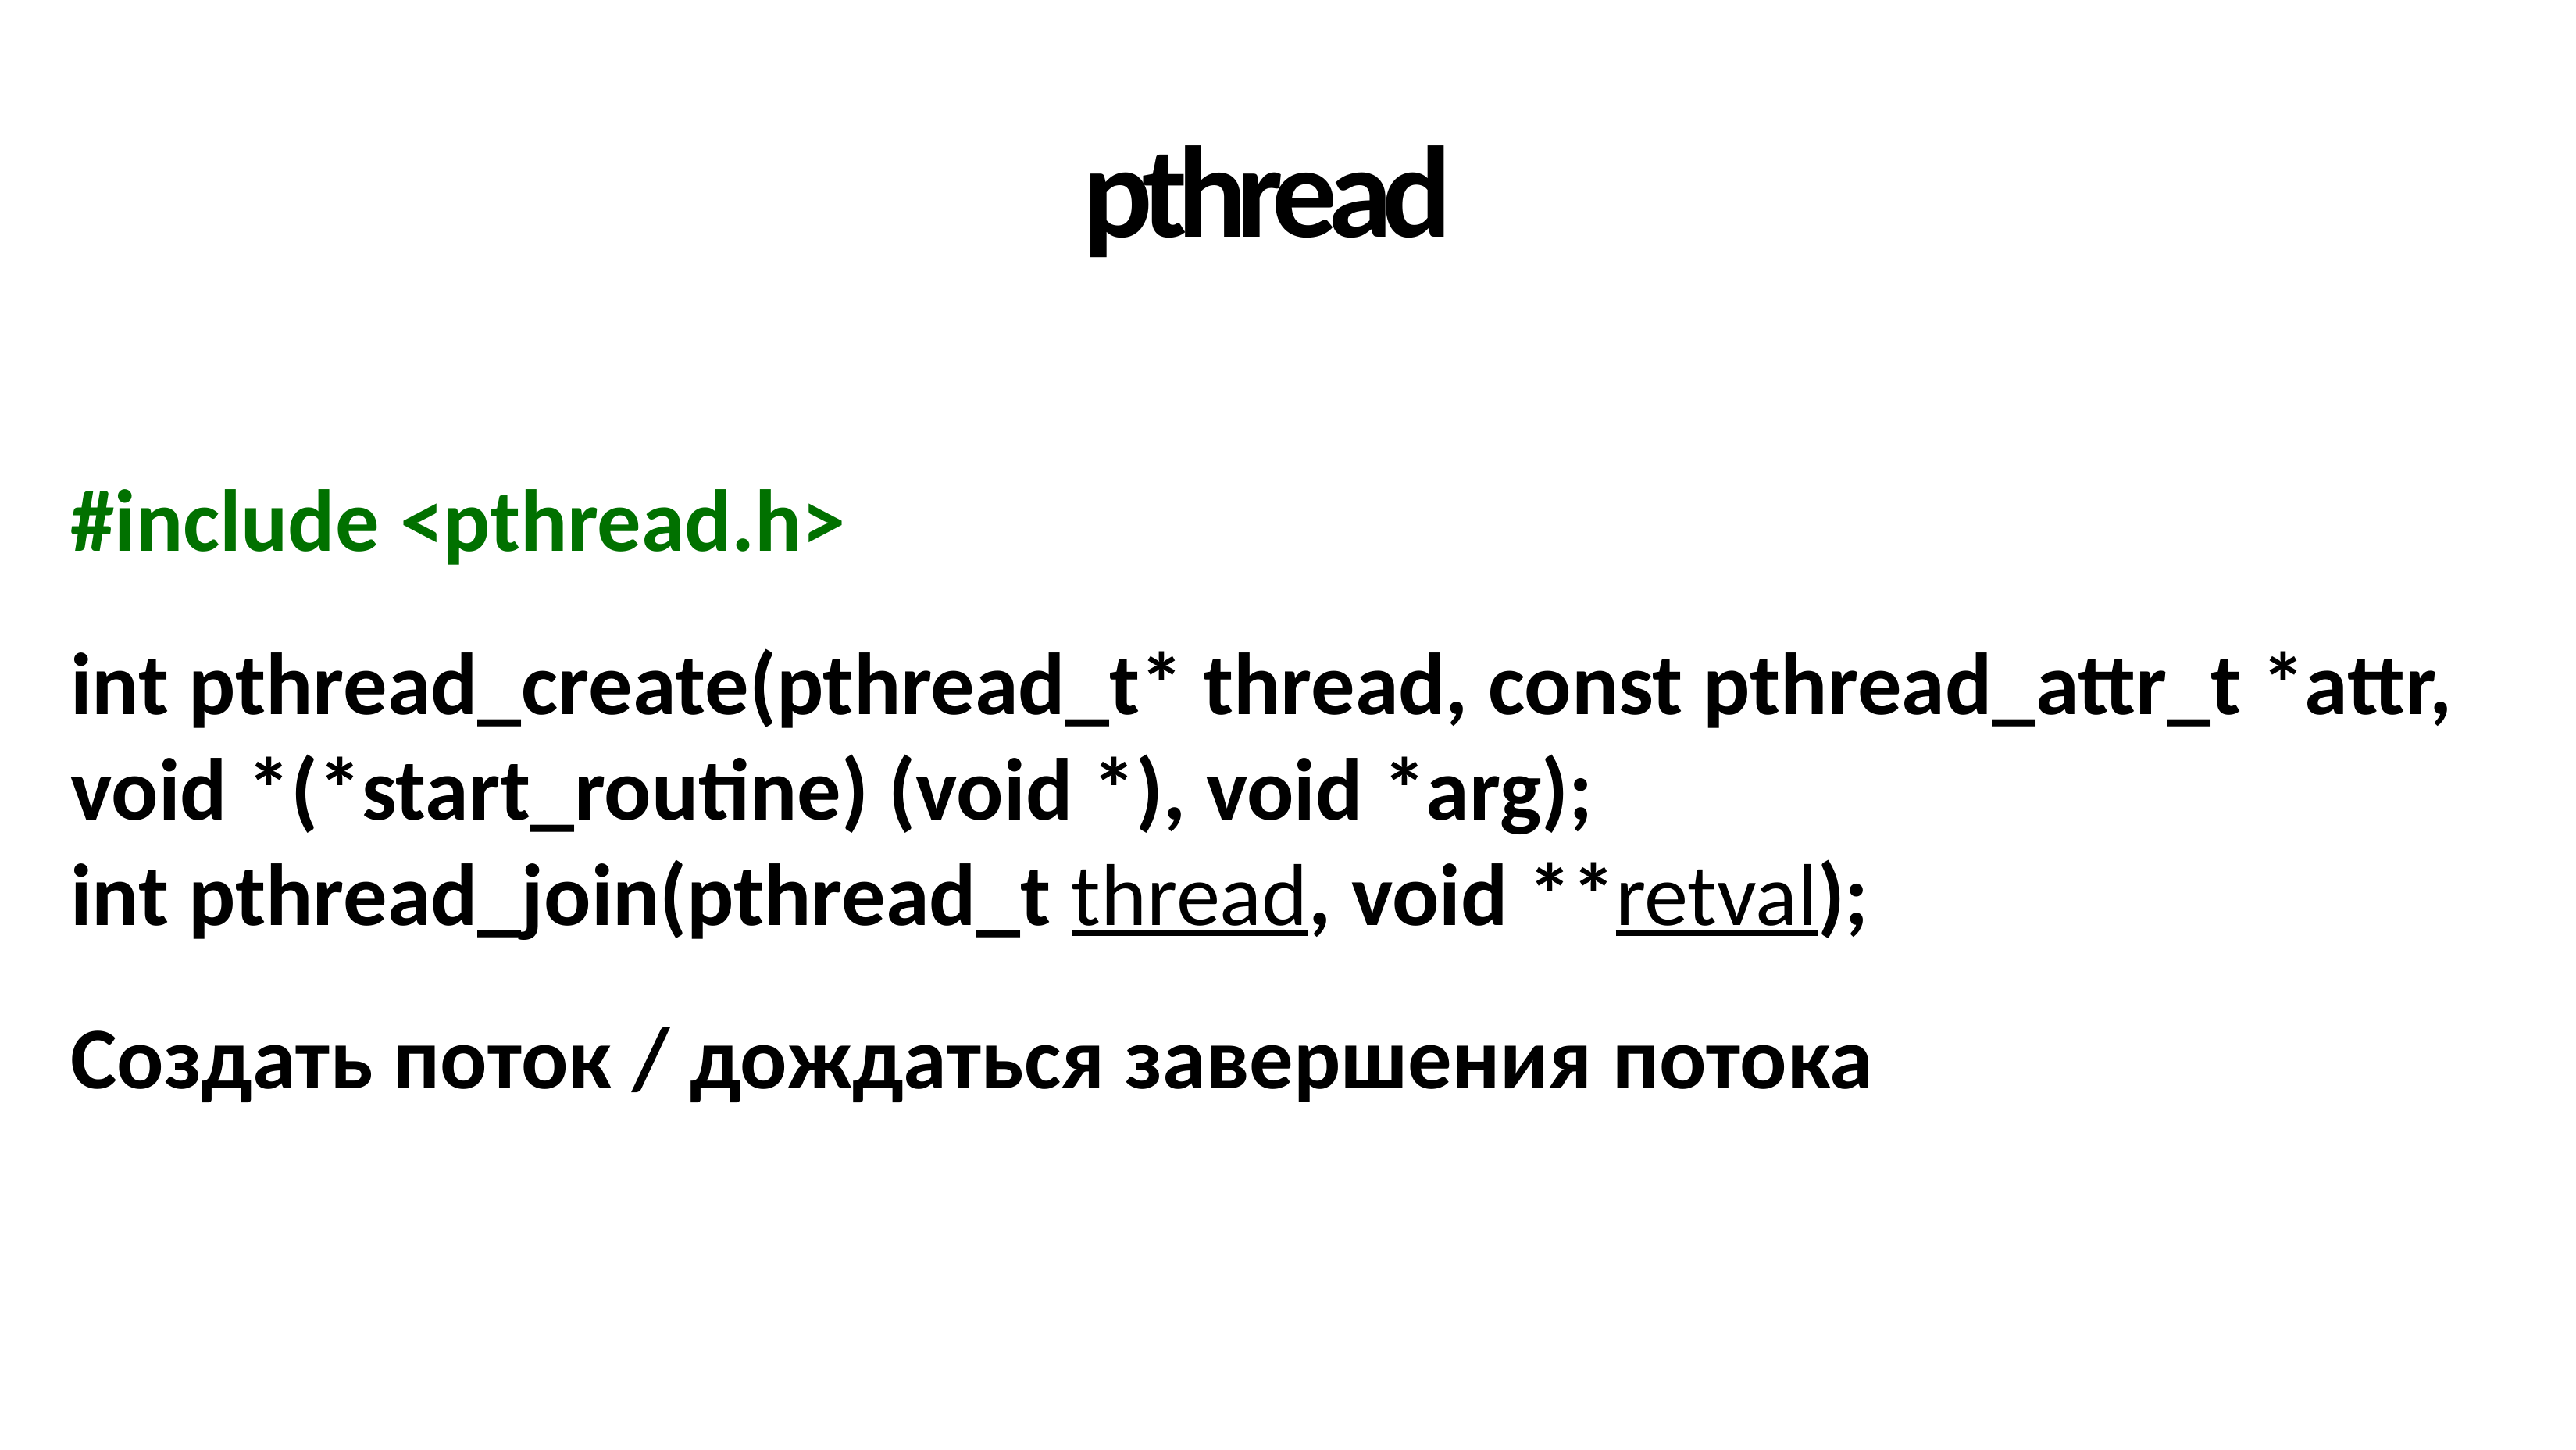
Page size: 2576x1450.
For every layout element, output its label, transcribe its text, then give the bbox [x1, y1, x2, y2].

title pthread [706, 105, 1870, 350]
text_box #include <pthread.h> int pthread_create(pthread_t* thread, const pthread_attr_t *attr, void *(*start_routine) (void *), void *arg); int pthread_join(pthread_t thread, void **retval); Создать поток / дождаться завершения потока [69, 461, 2507, 1107]
